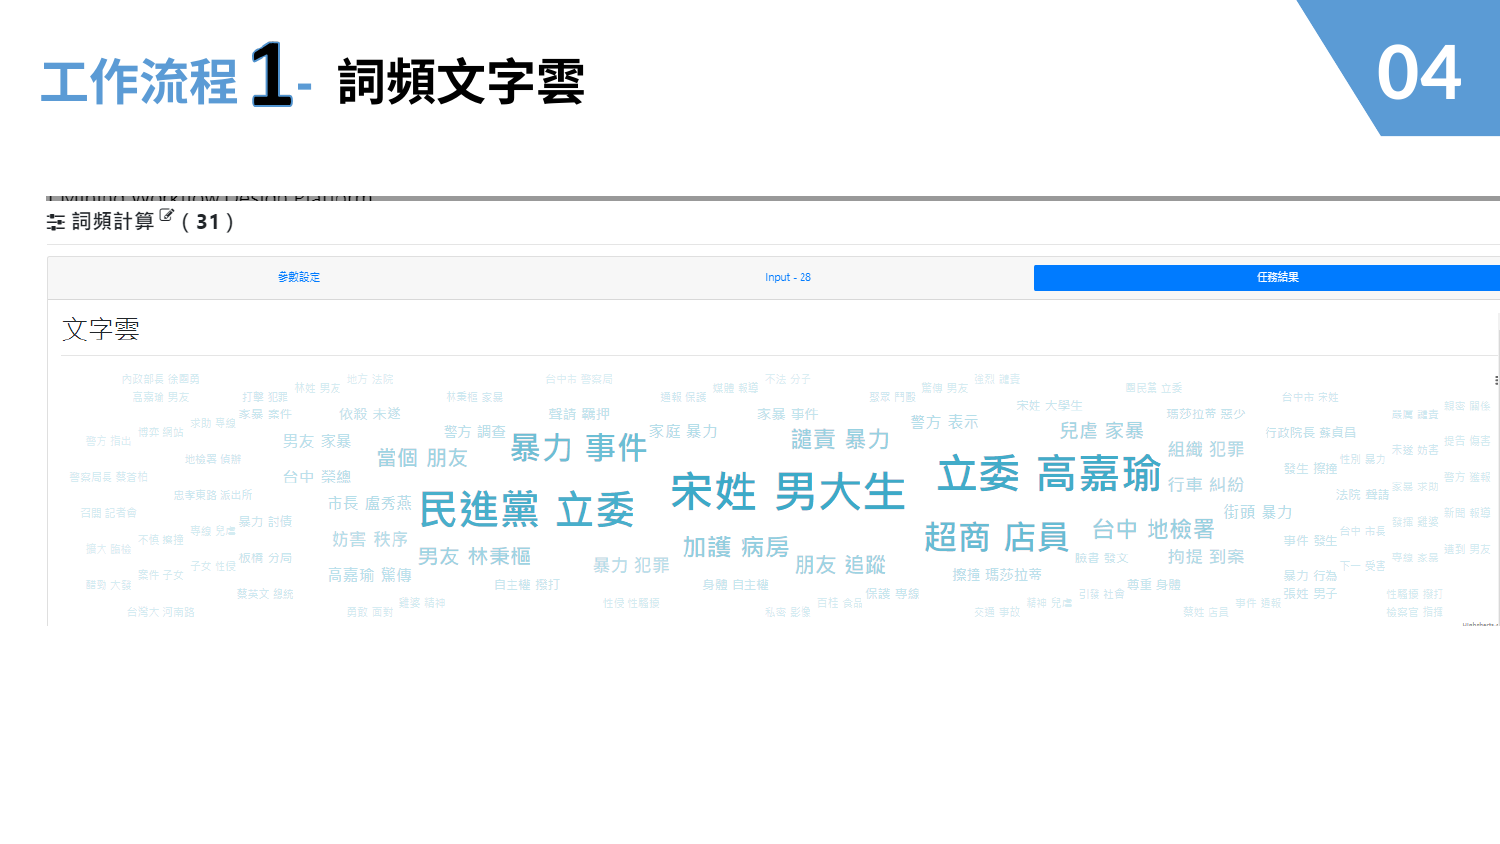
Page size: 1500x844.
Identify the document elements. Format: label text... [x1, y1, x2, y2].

text_box 04 [1363, 9, 1478, 125]
picture [46, 196, 1500, 626]
picture [226, 30, 315, 112]
text_box [1295, 0, 1500, 138]
text_box 工作流程 - 詞頻文字雲 [24, 17, 1221, 123]
